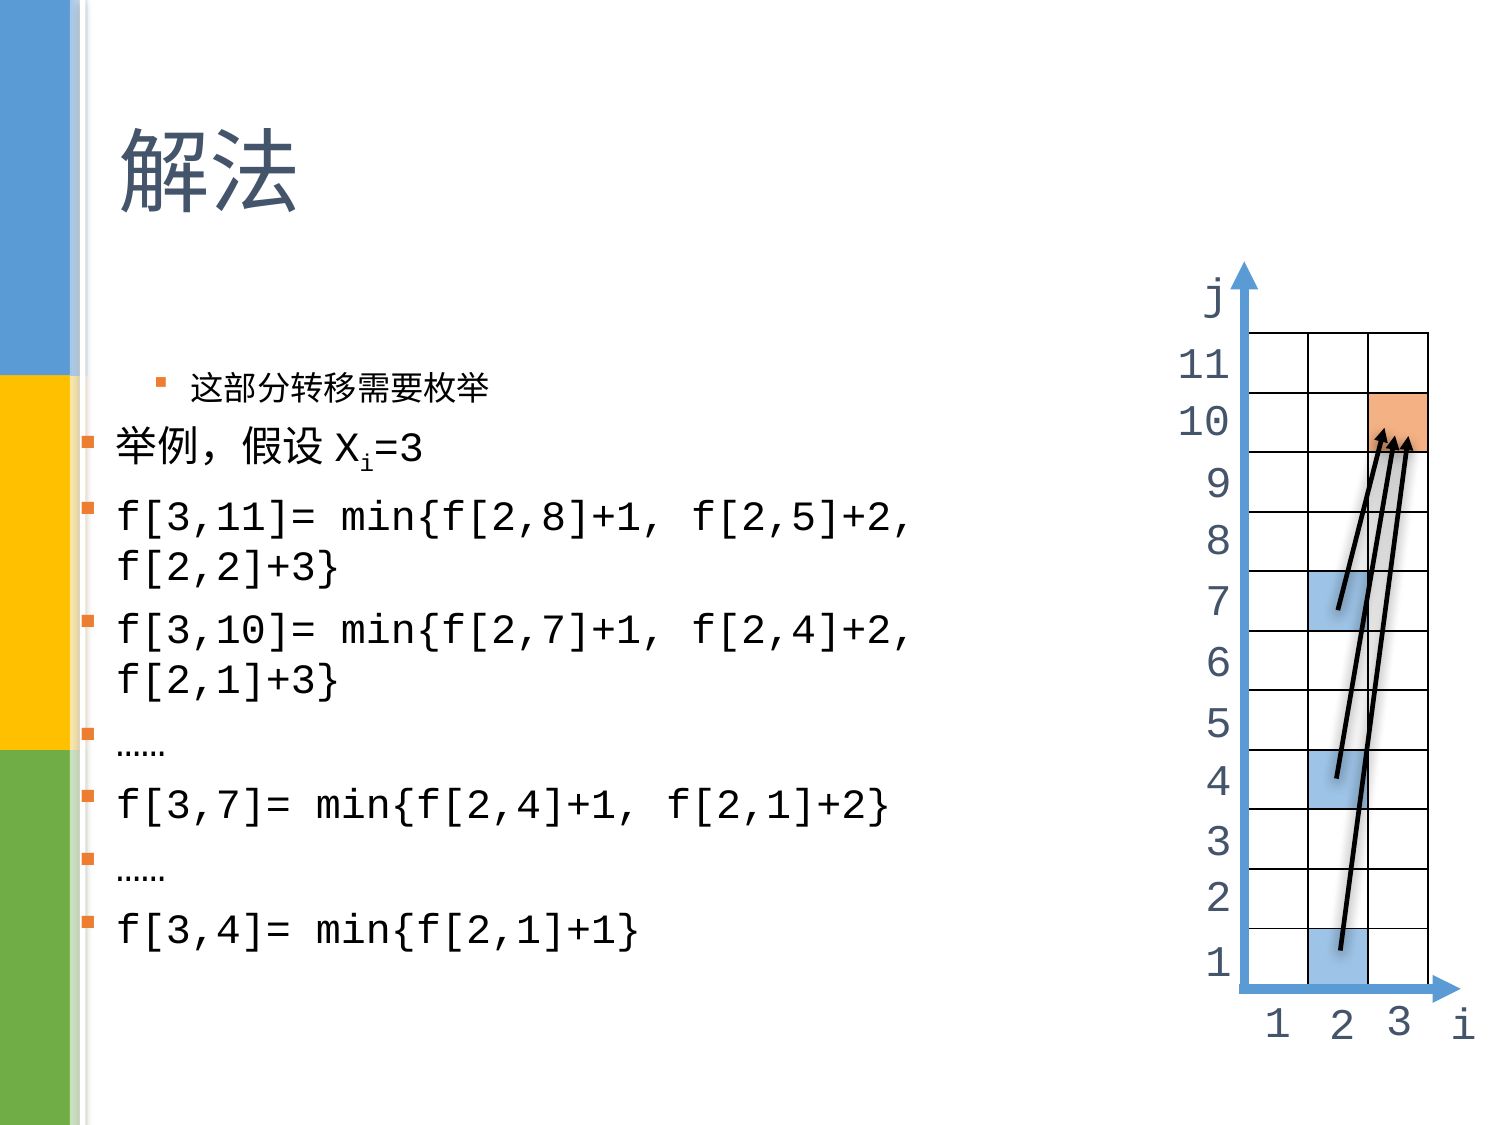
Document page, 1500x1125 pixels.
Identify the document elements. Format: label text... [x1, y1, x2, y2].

table_cell [1254, 929, 1307, 984]
text_box 1 [1190, 928, 1234, 993]
table_cell [1418, 751, 1427, 808]
table_cell [1309, 394, 1367, 451]
table_header [1369, 334, 1427, 392]
title 解法 [103, 59, 1397, 278]
text_box 2 [1314, 1004, 1372, 1056]
text_box 5 [1190, 693, 1234, 754]
table_cell [1309, 929, 1367, 984]
table_cell [1254, 513, 1307, 570]
table_cell [1254, 394, 1307, 451]
text_box 8 [1190, 514, 1234, 571]
text_box 2 [1190, 872, 1234, 928]
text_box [1339, 435, 1409, 951]
table_cell [1309, 751, 1329, 808]
table_cell [1309, 453, 1325, 511]
table_cell [1418, 632, 1427, 689]
text_box 11 [1162, 327, 1234, 395]
table_cell [1254, 870, 1307, 928]
table_cell [1418, 870, 1427, 928]
table_header [1254, 334, 1307, 392]
table_cell [1309, 691, 1325, 749]
table_cell [1254, 691, 1307, 749]
table_header [1309, 334, 1367, 392]
table_cell [1418, 513, 1427, 570]
table_cell [1309, 572, 1325, 630]
table_cell [1309, 632, 1325, 689]
table_cell [1369, 929, 1427, 984]
text_box 4 [1190, 754, 1234, 812]
table_cell [1254, 810, 1307, 868]
table_cell [1309, 870, 1329, 928]
table_cell [1418, 453, 1427, 511]
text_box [1337, 427, 1385, 431]
table_cell [1418, 572, 1427, 630]
table_cell [1254, 751, 1307, 808]
text_box 6 [1190, 632, 1234, 693]
text_box 1 [1249, 1004, 1307, 1054]
text_box i [1435, 988, 1493, 1056]
table_cell [1369, 394, 1427, 451]
table_cell [1309, 810, 1329, 868]
table_cell [1418, 691, 1427, 749]
table_cell [1309, 513, 1325, 570]
table_cell [1254, 572, 1307, 630]
text_box 3 [1371, 1004, 1429, 1052]
table_cell [1254, 632, 1307, 689]
text_box 7 [1190, 571, 1234, 632]
text_box j [1187, 278, 1234, 327]
table_cell [1254, 453, 1307, 511]
text_box 3 [1190, 812, 1234, 872]
text_box 10 [1162, 395, 1234, 452]
text_box 9 [1190, 452, 1234, 514]
table_cell [1418, 810, 1427, 868]
